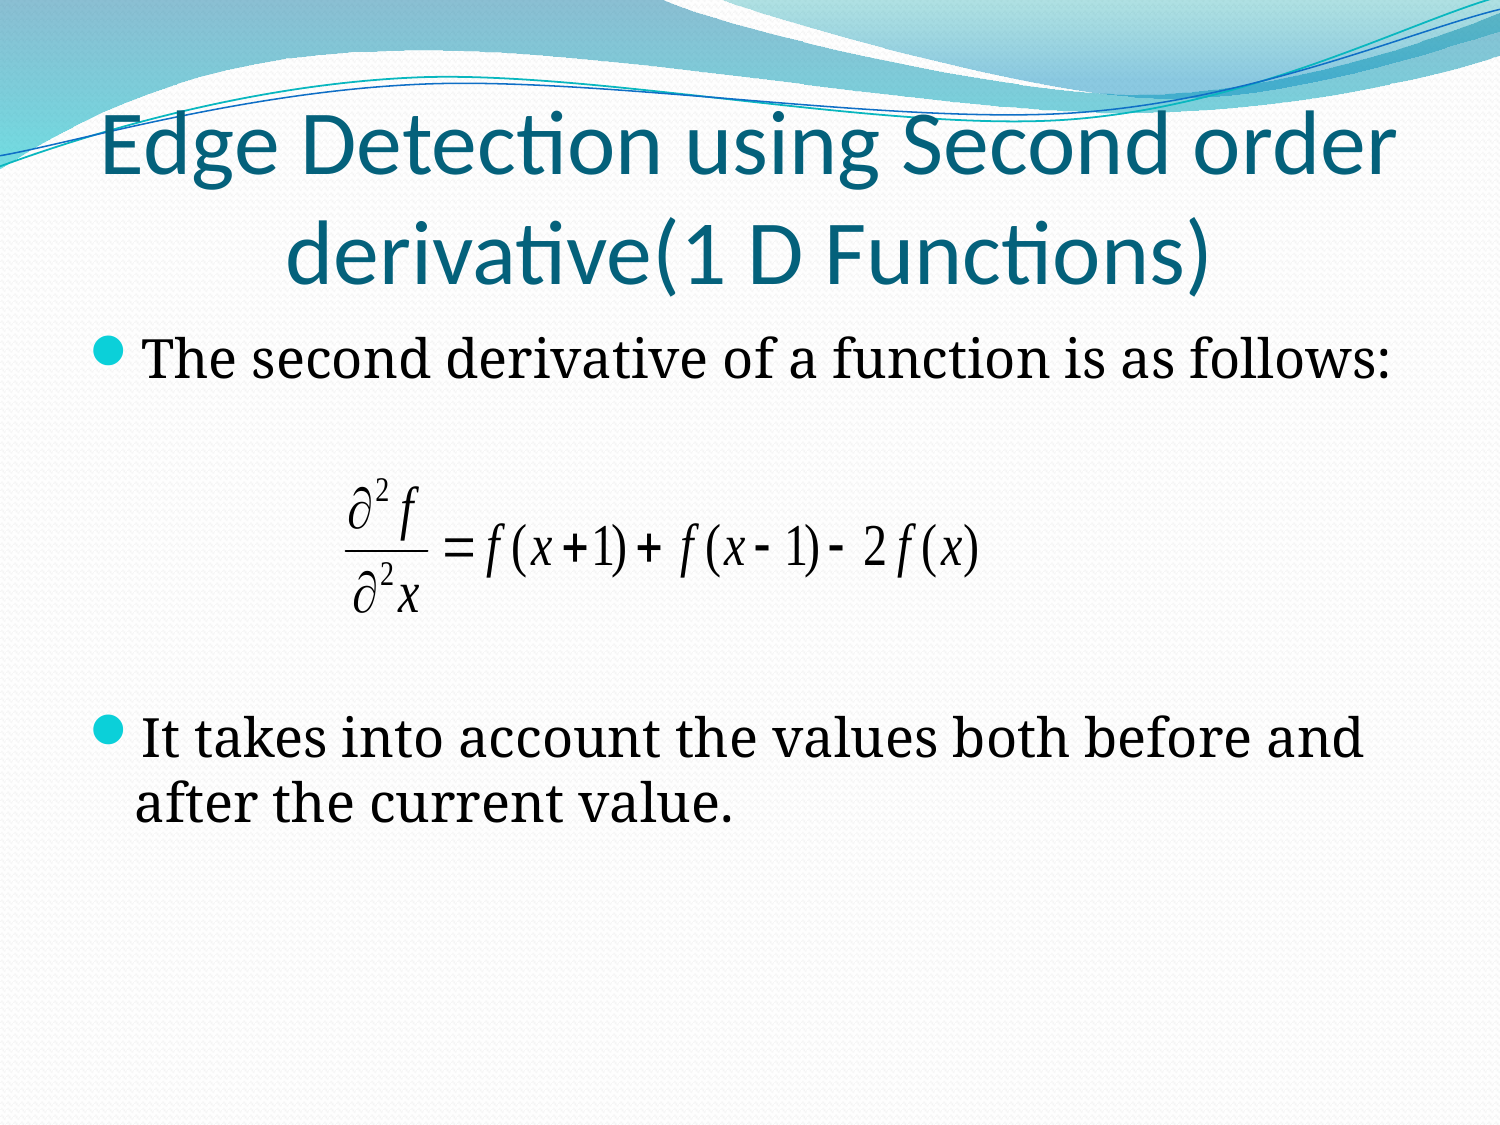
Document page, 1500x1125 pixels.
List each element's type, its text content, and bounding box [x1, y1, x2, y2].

title Laplacian Operator [330, 462, 993, 638]
title Edge Detection using Second order derivative(1 D Functions) [75, 115, 1425, 303]
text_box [337, 461, 988, 626]
list The second derivative of a function is as follows: It takes into account the values both before and after the current value. [75, 317, 1425, 1038]
